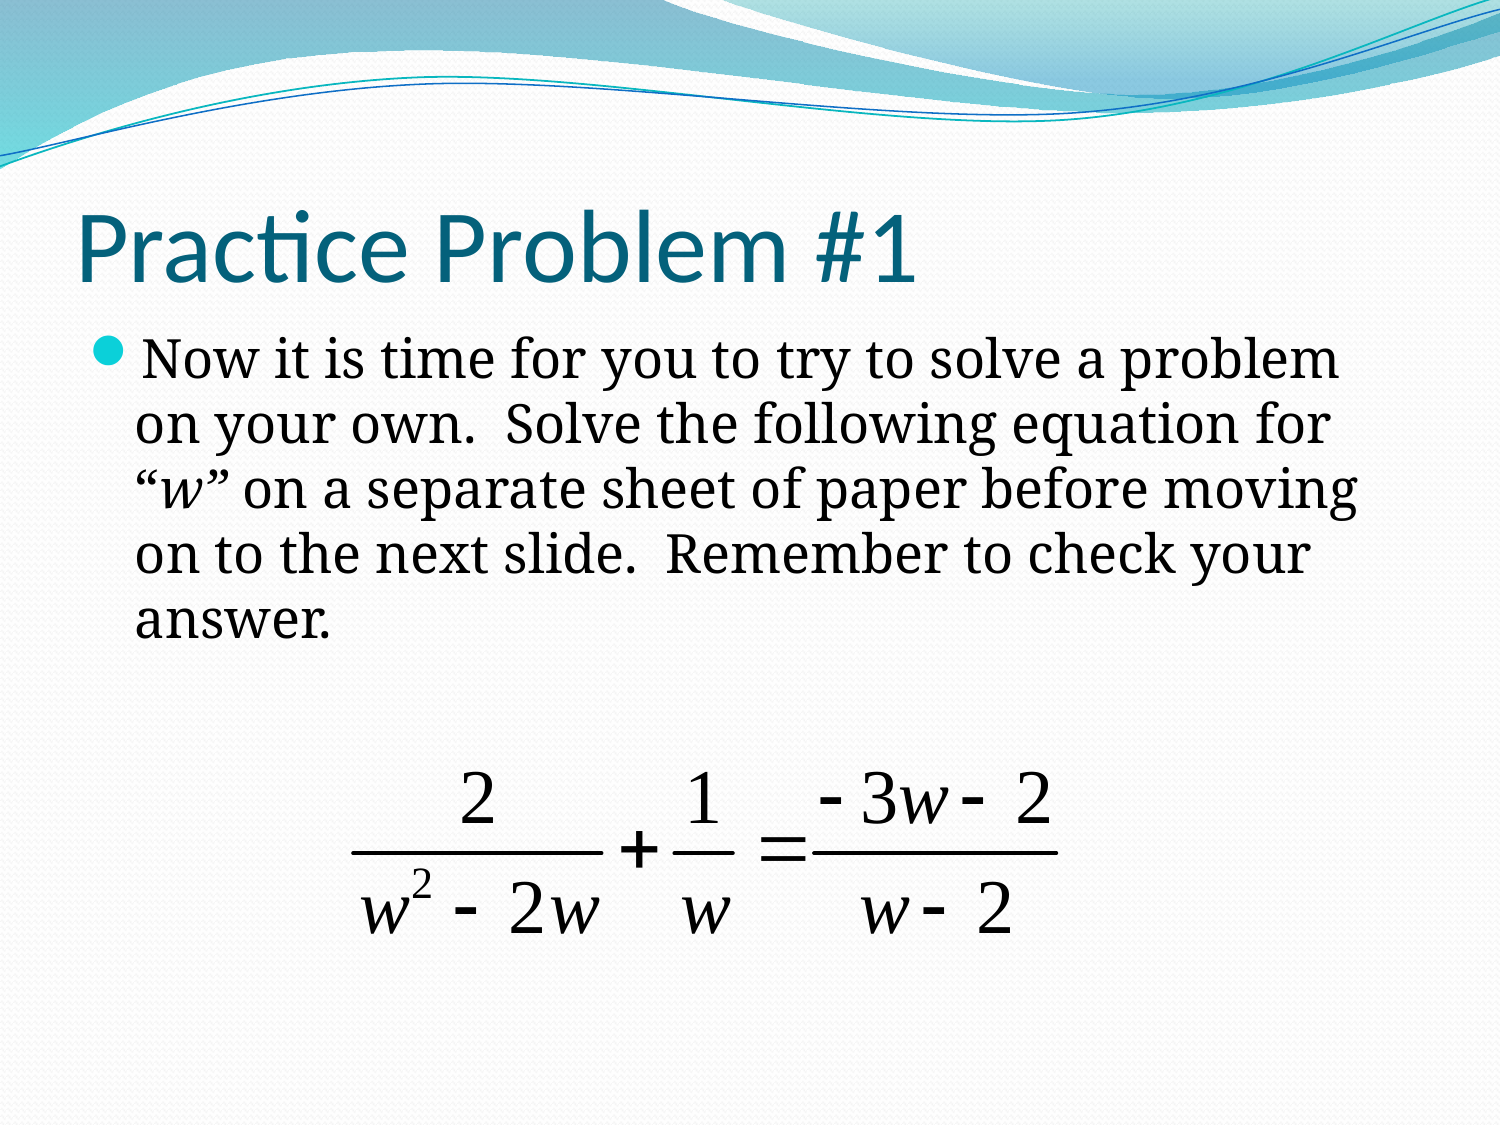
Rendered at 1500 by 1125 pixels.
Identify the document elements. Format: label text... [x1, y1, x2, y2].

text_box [340, 749, 1073, 951]
list Now it is time for you to try to solve a problem on your own. Solve the following equation for “w” on a separate sheet of paper before moving on to the next slide. Remember to check your answer. [75, 317, 1425, 1038]
title Practice Problem #1 [75, 115, 1425, 303]
